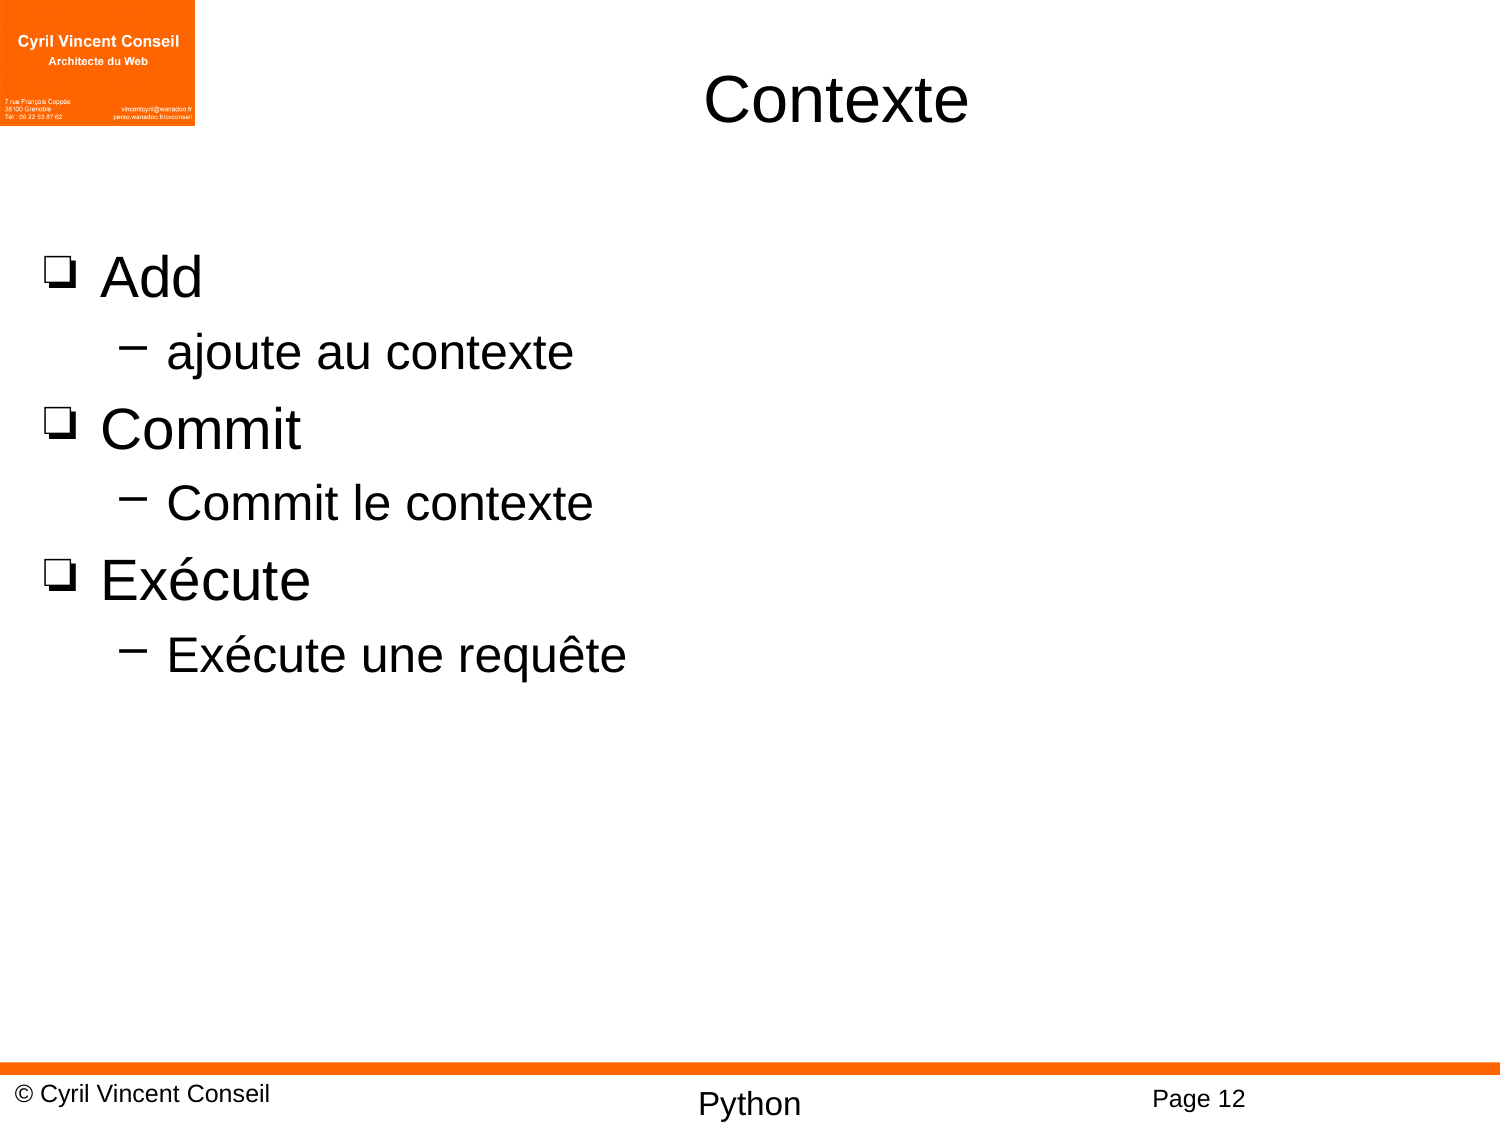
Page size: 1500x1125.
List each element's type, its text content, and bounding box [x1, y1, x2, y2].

list Add ajoute au contexte Commit Commit le contexte Exécute Exécute une requête [29, 231, 1468, 1059]
picture [0, 0, 195, 126]
title Contexte [194, 2, 1480, 190]
